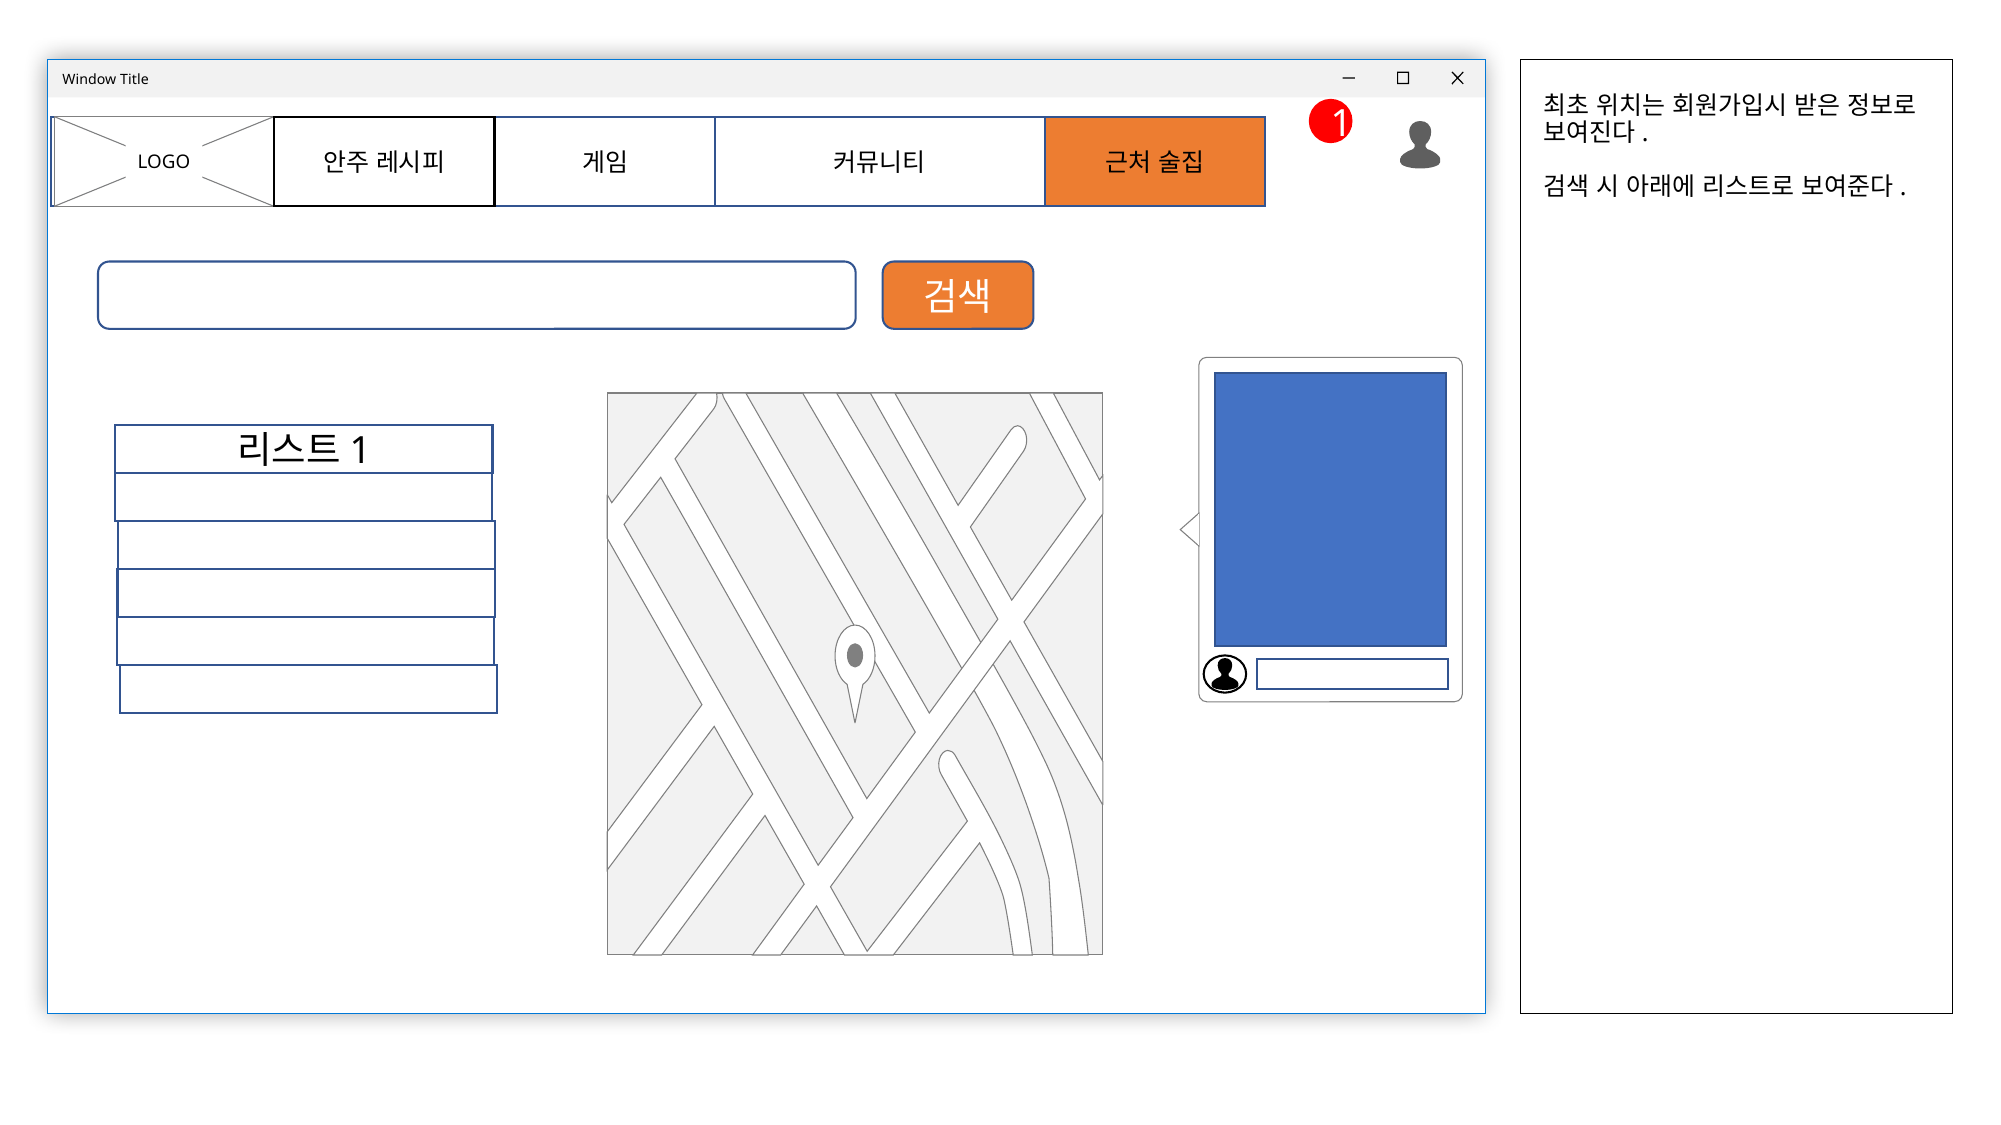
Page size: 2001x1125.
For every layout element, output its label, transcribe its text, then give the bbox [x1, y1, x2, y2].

text_box [119, 664, 498, 714]
text_box [1400, 121, 1441, 169]
text_box [117, 520, 496, 568]
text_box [607, 392, 1103, 955]
text_box 1 [1308, 98, 1353, 144]
text_box [114, 472, 493, 522]
text_box [116, 568, 496, 618]
text_box [116, 616, 495, 666]
text_box 게임 [496, 116, 714, 207]
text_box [54, 116, 274, 207]
text_box 홈 [50, 116, 54, 207]
text_box 검색 [881, 260, 1035, 330]
title 최초 위치는 회원가입시 받은 정보로 보여진다. 검색 시 아래에 리스트로 보여준다. [1529, 85, 1961, 1040]
text_box 안주 레시피 [274, 116, 496, 207]
text_box 근처 술집 [1044, 116, 1266, 207]
text_box 커뮤니티 [714, 116, 1044, 207]
text_box [96, 260, 857, 330]
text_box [1180, 357, 1463, 702]
text_box 리스트1 [114, 424, 494, 474]
